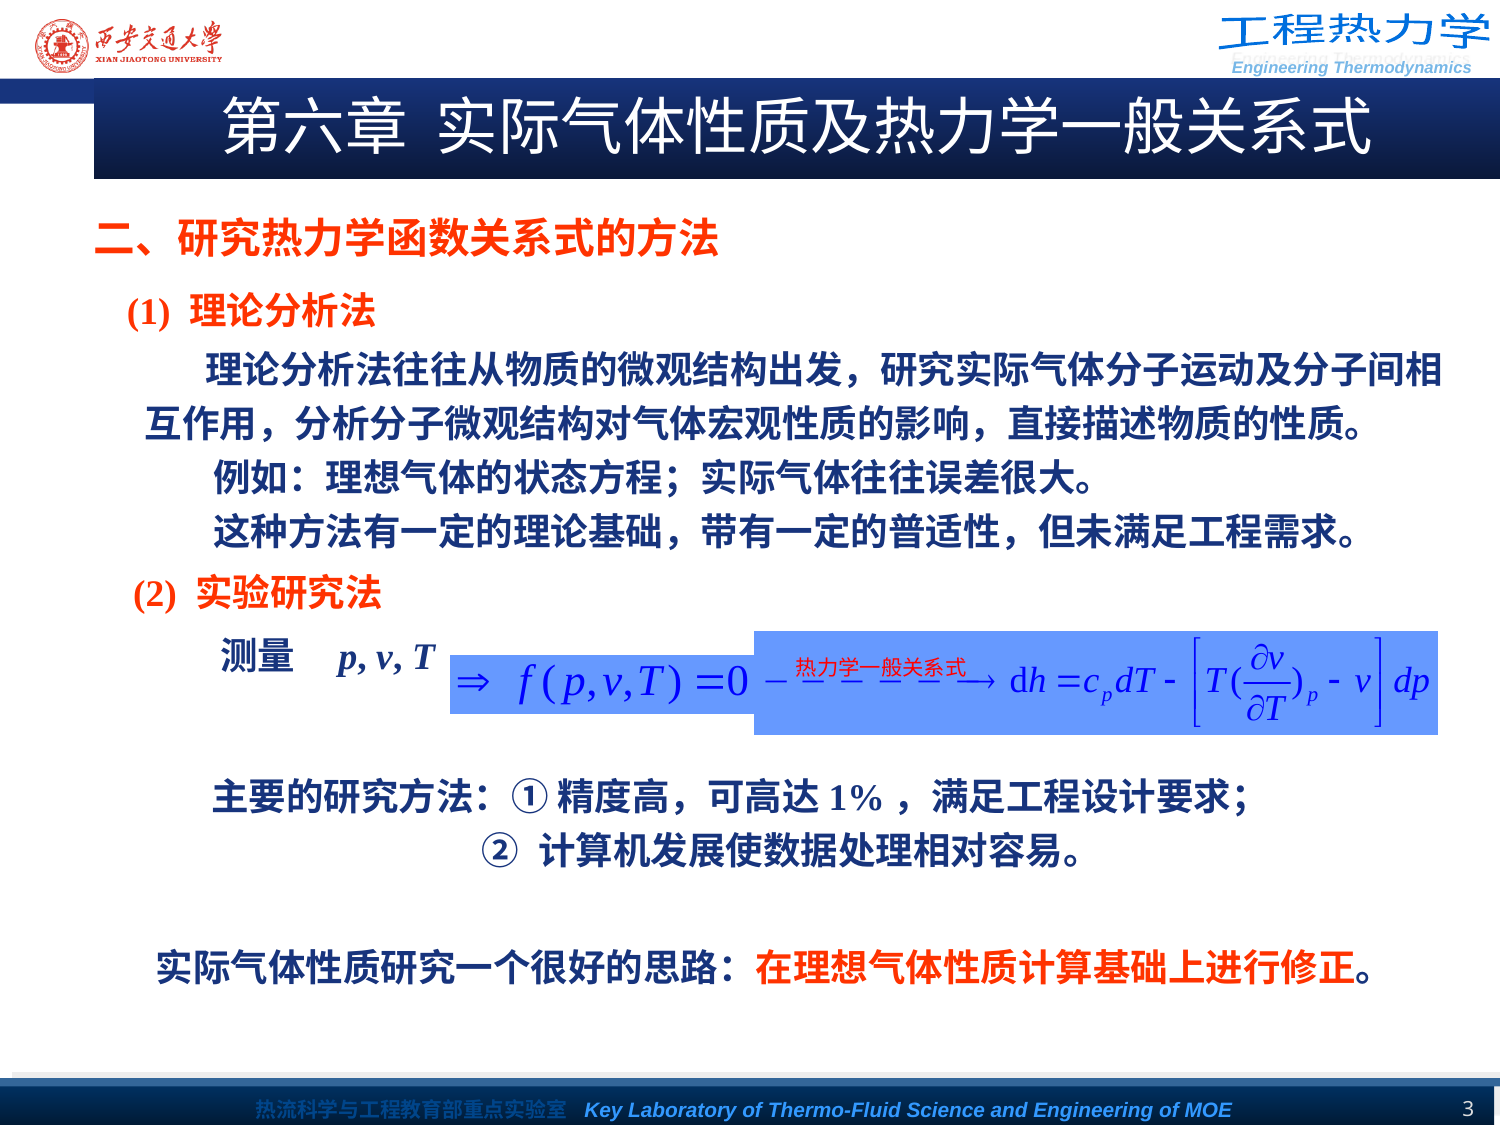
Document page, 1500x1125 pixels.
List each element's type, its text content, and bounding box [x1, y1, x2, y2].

text_box 主要的研究方法：① 精度高，可高达1%，满足工程设计要求； ② 计算机发展使数据处理相对容易。 [128, 756, 1402, 880]
slide_number 3 [1138, 1087, 1490, 1119]
text_box 理论分析法往往从物质的微观结构出发，研究实际气体分子运动及分子间相互作用，分析分子微观结构对气体宏观性质的影响，直接描述物质的性质。 例如：理想气体的状态方程；实际气体往往误差很大。 这种方法有一定的理论基础，带有一定的普适性，但未满足工程需求。 [129, 329, 1459, 561]
text_box 测量 p, v, T [205, 602, 484, 752]
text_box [753, 630, 1439, 735]
text_box 实际气体性质研究一个很好的思路：在理想气体性质计算基础上进行修正。 [140, 927, 1482, 997]
text_box (1) 理论分析法 [112, 280, 625, 340]
text_box 二、研究热力学函数关系式的方法 [79, 204, 805, 269]
text_box (2) 实验研究法 [118, 561, 474, 621]
picture [35, 19, 222, 73]
text_box 第六章 实际气体性质及热力学一般关系式 [93, 79, 1500, 170]
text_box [449, 655, 748, 715]
